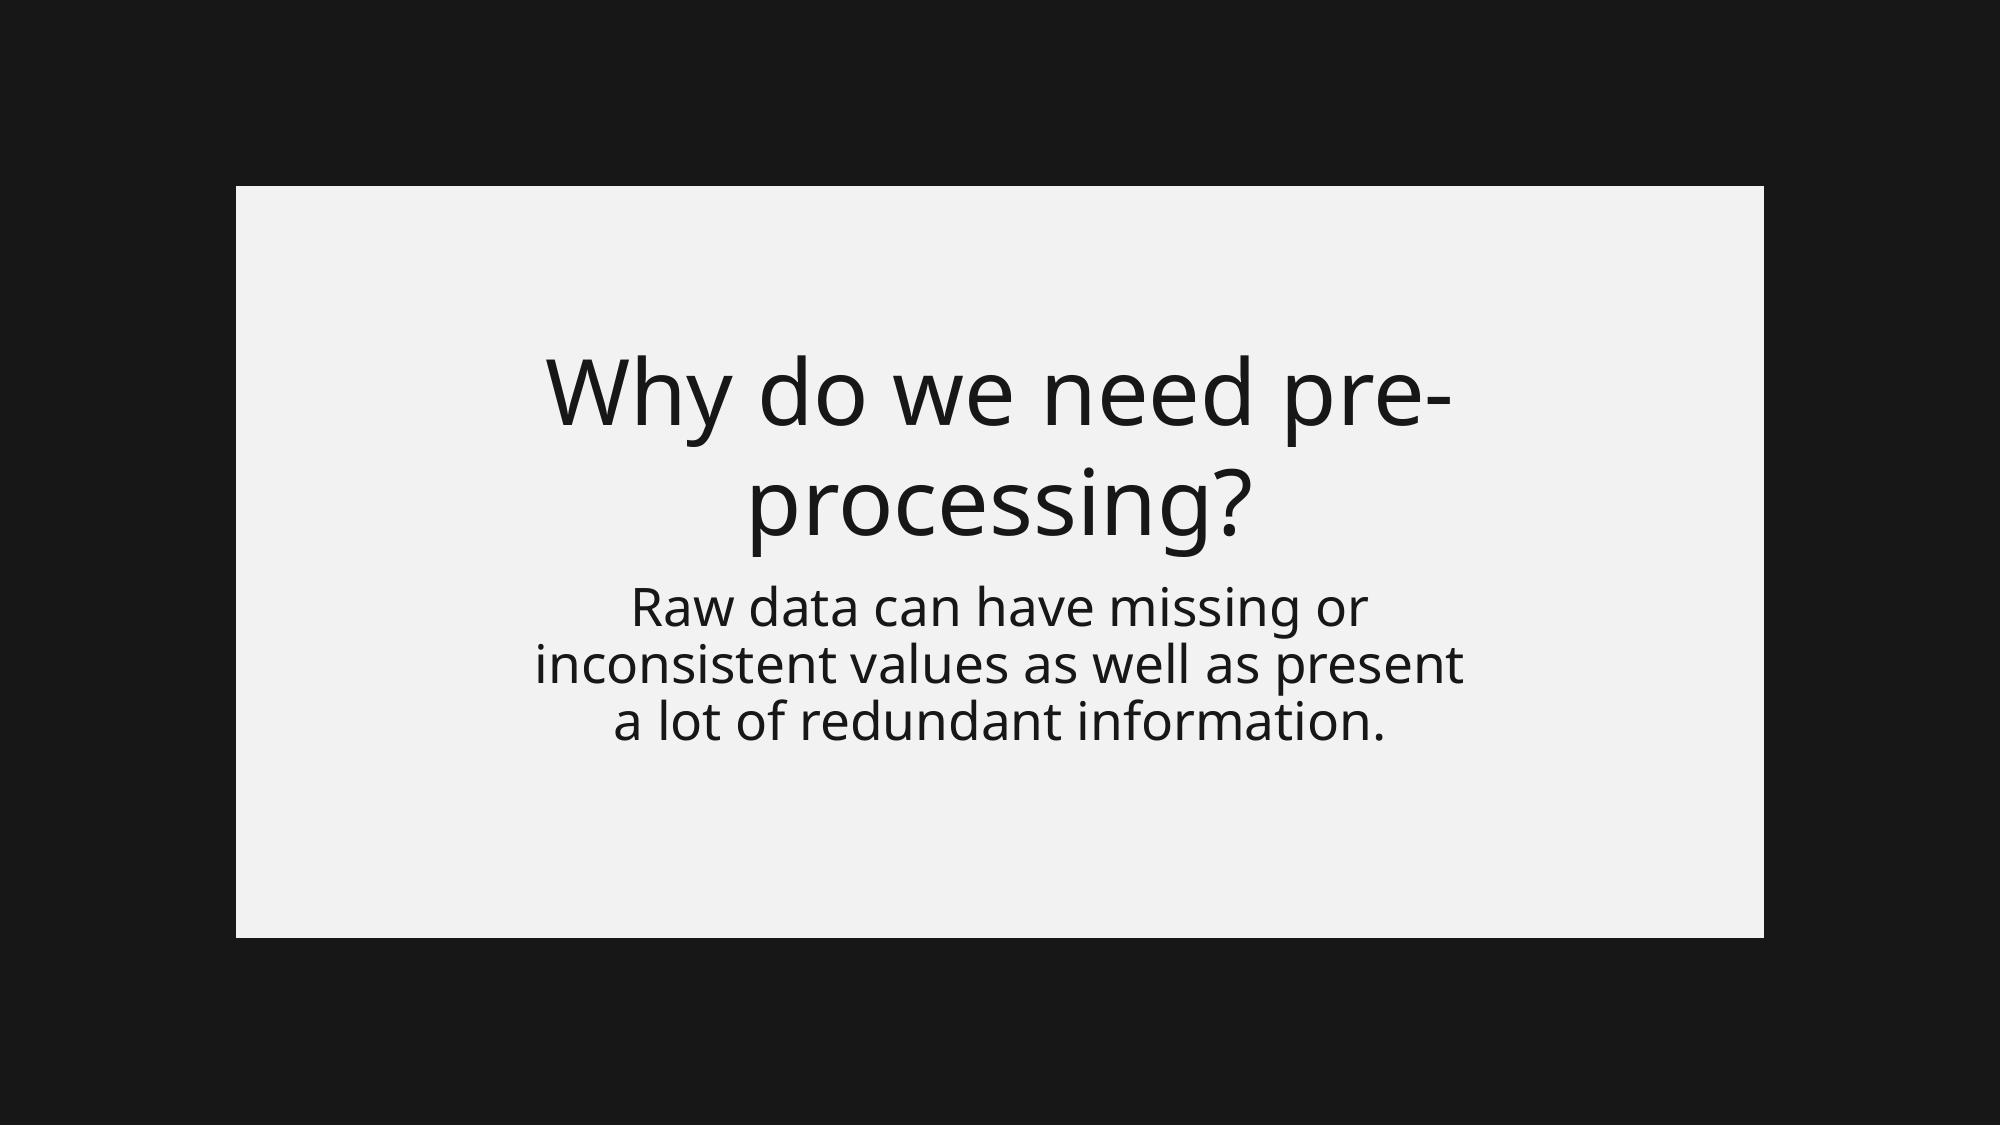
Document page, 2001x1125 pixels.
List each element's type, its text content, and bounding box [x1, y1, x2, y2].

text_box [236, 186, 1764, 938]
text_box Why do we need pre-processing? [327, 326, 1673, 561]
text_box Raw data can have missing or inconsistent values as well as present a lot of redundant information. [518, 573, 1482, 817]
